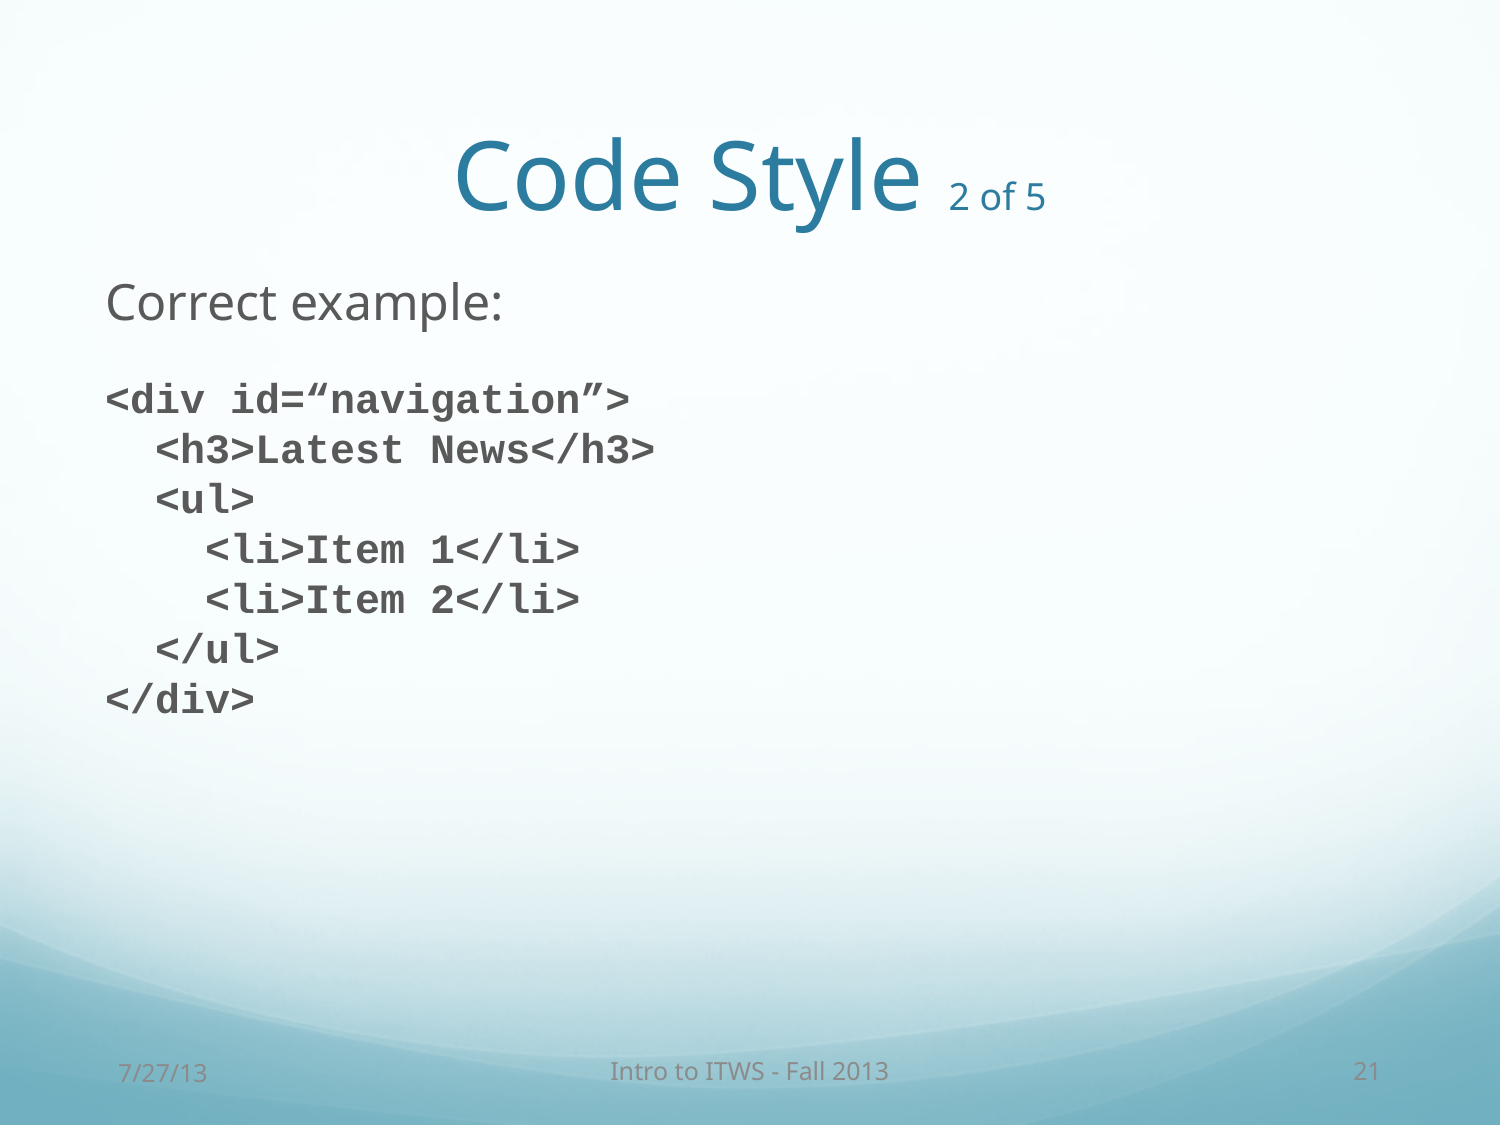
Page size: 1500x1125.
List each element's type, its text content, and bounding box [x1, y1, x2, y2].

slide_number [103, 1042, 507, 1103]
title Code Style 2 of 5 [89, 17, 1410, 238]
footer Intro to ITWS - Fall 2013 [571, 1042, 929, 1103]
list Correct example: <div id=“navigation”> <h3>Latest News</h3> <ul> <li>Item 1</li> <li>Item 2</li> </ul> </div> [89, 262, 1410, 976]
slide_number 21 [993, 1042, 1397, 1103]
